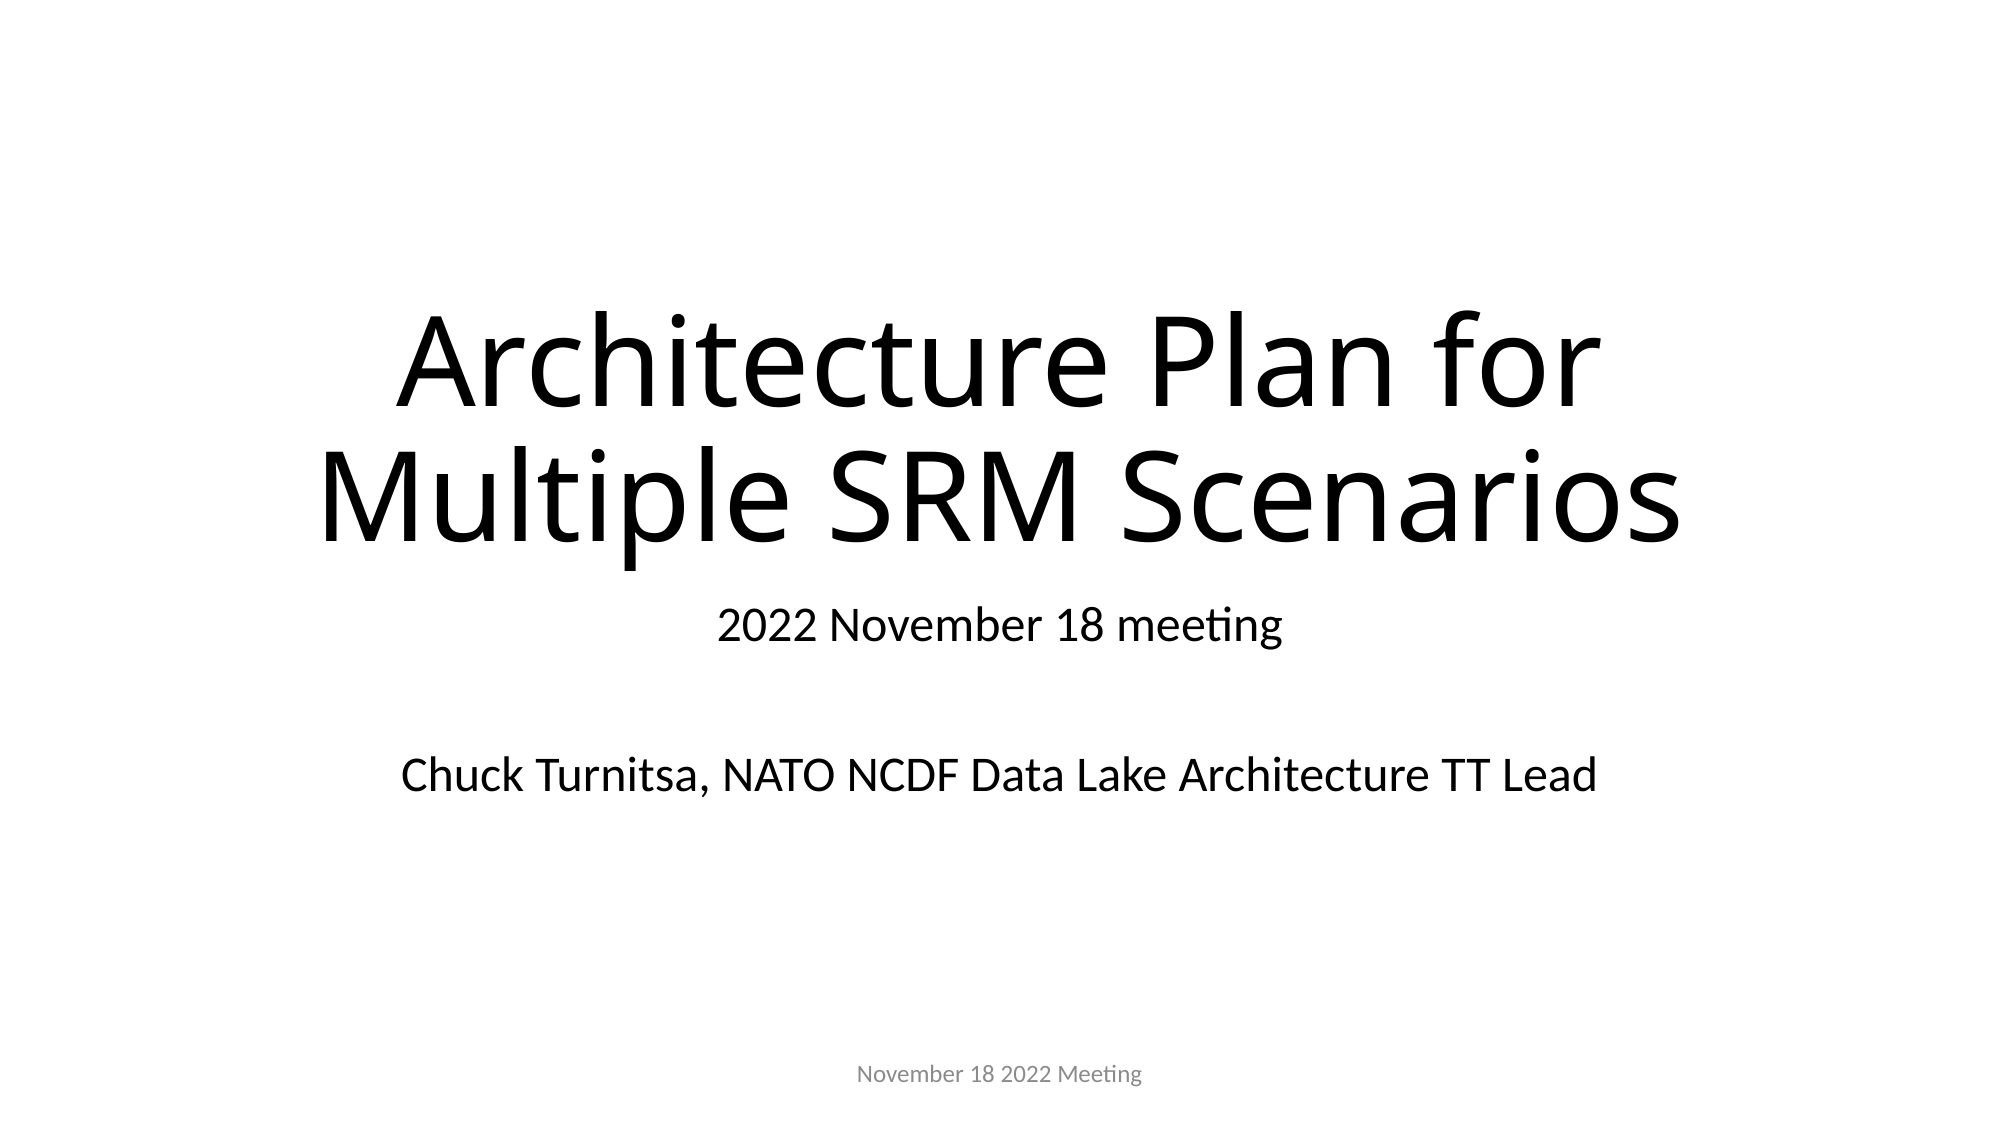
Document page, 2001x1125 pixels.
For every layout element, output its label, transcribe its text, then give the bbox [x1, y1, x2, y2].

subtitle 2022 November 18 meeting Chuck Turnitsa, NATO NCDF Data Lake Architecture TT Lead [249, 590, 1750, 863]
title Architecture Plan for Multiple SRM Scenarios [249, 184, 1750, 576]
footer November 18 2022 Meeting [662, 1042, 1338, 1103]
